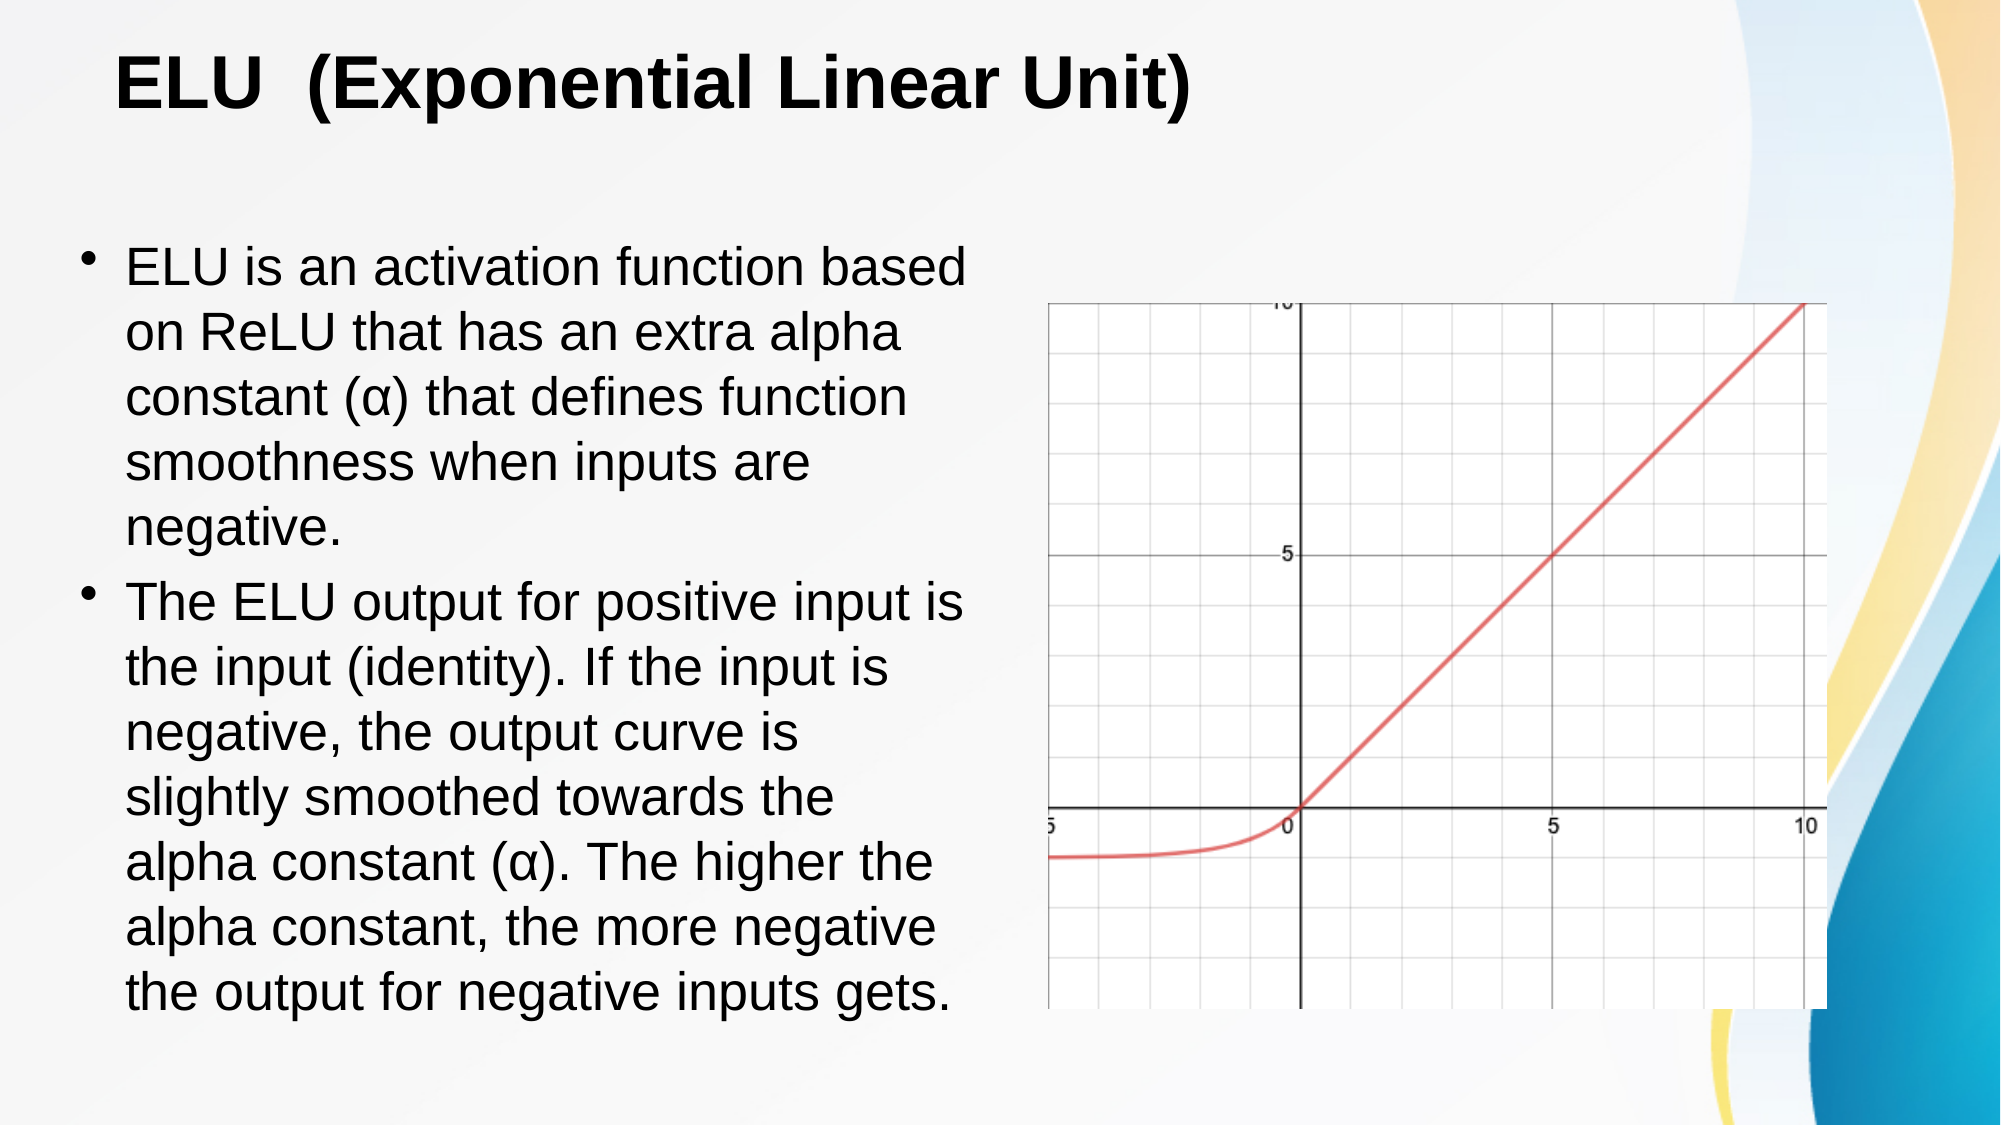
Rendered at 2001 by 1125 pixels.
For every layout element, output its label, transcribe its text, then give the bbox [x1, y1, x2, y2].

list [1048, 303, 1827, 1009]
title ELU (Exponential Linear Unit) [99, 30, 1901, 127]
picture [0, 0, 2001, 1125]
list ELU is an activation function based on ReLU that has an extra alpha constant (α) that defines function smoothness when inputs are negative. The ELU output for positive input is the input (identity). If the input is negative, the output curve is slightly smoothed towards the alpha constant (α). The higher the alpha constant, the more negative the output for negative inputs gets. [64, 224, 988, 1080]
